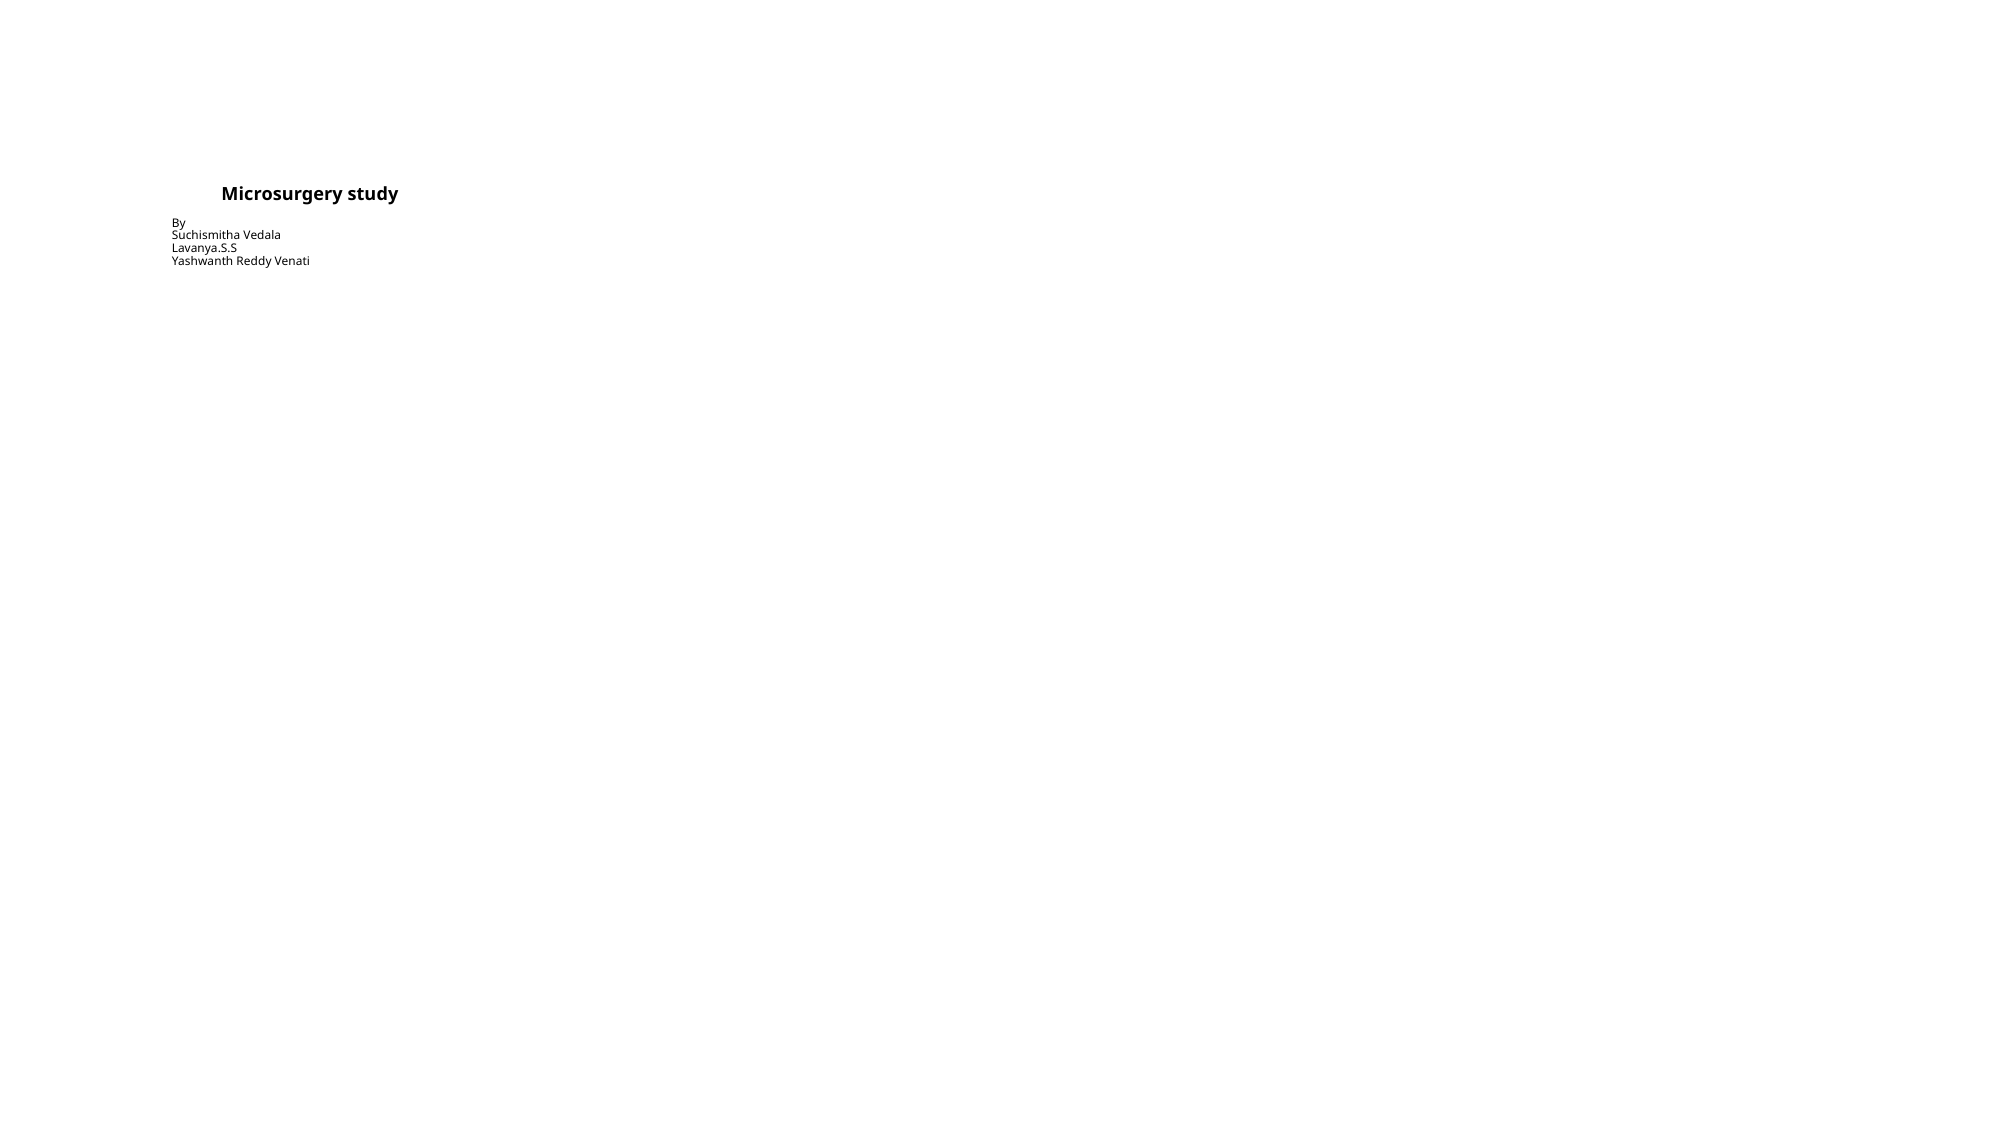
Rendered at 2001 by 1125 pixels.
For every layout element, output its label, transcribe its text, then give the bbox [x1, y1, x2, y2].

title Microsurgery study By Suchismitha Vedala Lavanya.S.S Yashwanth Reddy Venati [137, 59, 1863, 278]
